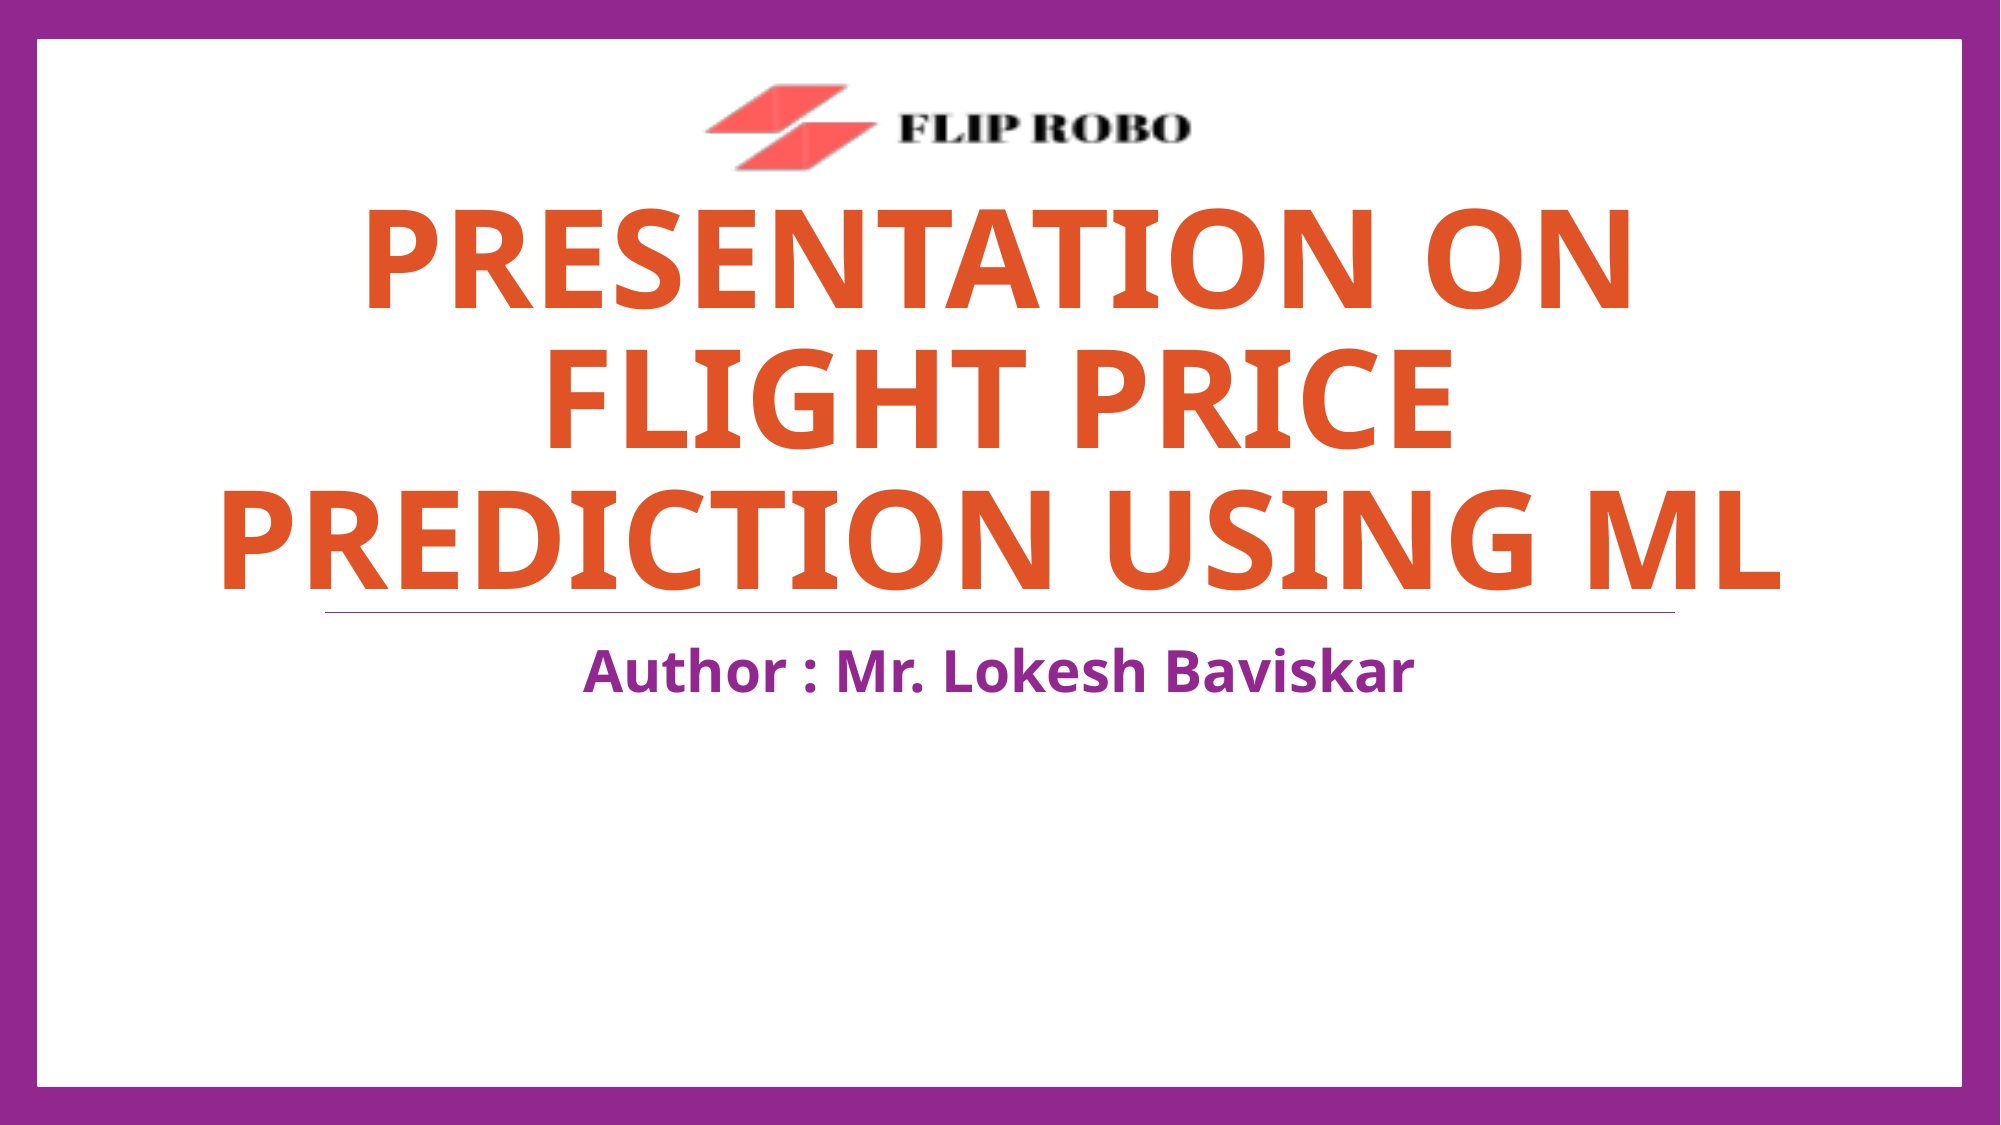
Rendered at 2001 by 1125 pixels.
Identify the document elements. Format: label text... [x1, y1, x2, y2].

picture [630, 0, 1369, 385]
title Presentation on Flight Price Prediction using ML [182, 144, 1818, 625]
subtitle Author : Mr. Lokesh Baviskar [280, 634, 1719, 863]
